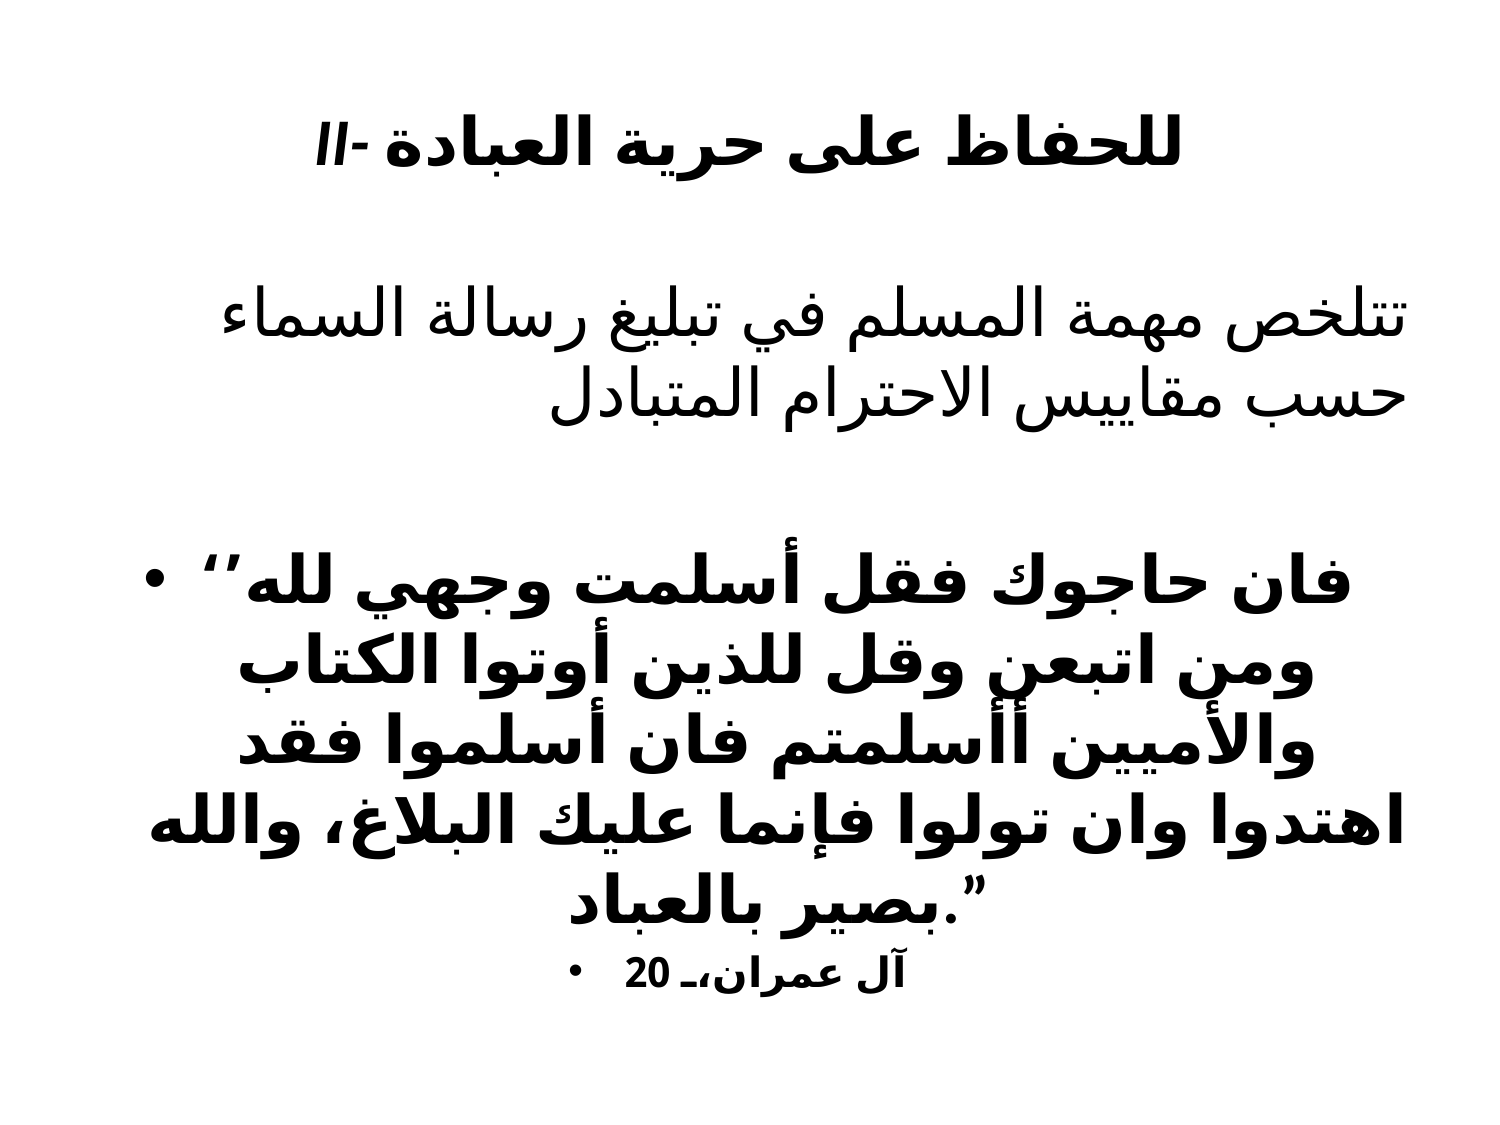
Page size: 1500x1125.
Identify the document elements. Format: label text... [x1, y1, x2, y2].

list تتلخص مهمة المسلم في تبليغ رسالة السماء حسب مقاييس الاحترام المتبادل ‘’فان حاجوك فقل أسلمت وجهي لله ومن اتبعن وقل للذين أوتوا الكتاب والأميين أأسلمتم فان أسلموا فقد اهتدوا وان تولوا فإنما عليك البلاغ، والله بصير بالعباد.’’ آل عمران، 20 [75, 262, 1425, 1005]
title II- للحفاظ على حرية العبادة [75, 45, 1425, 233]
